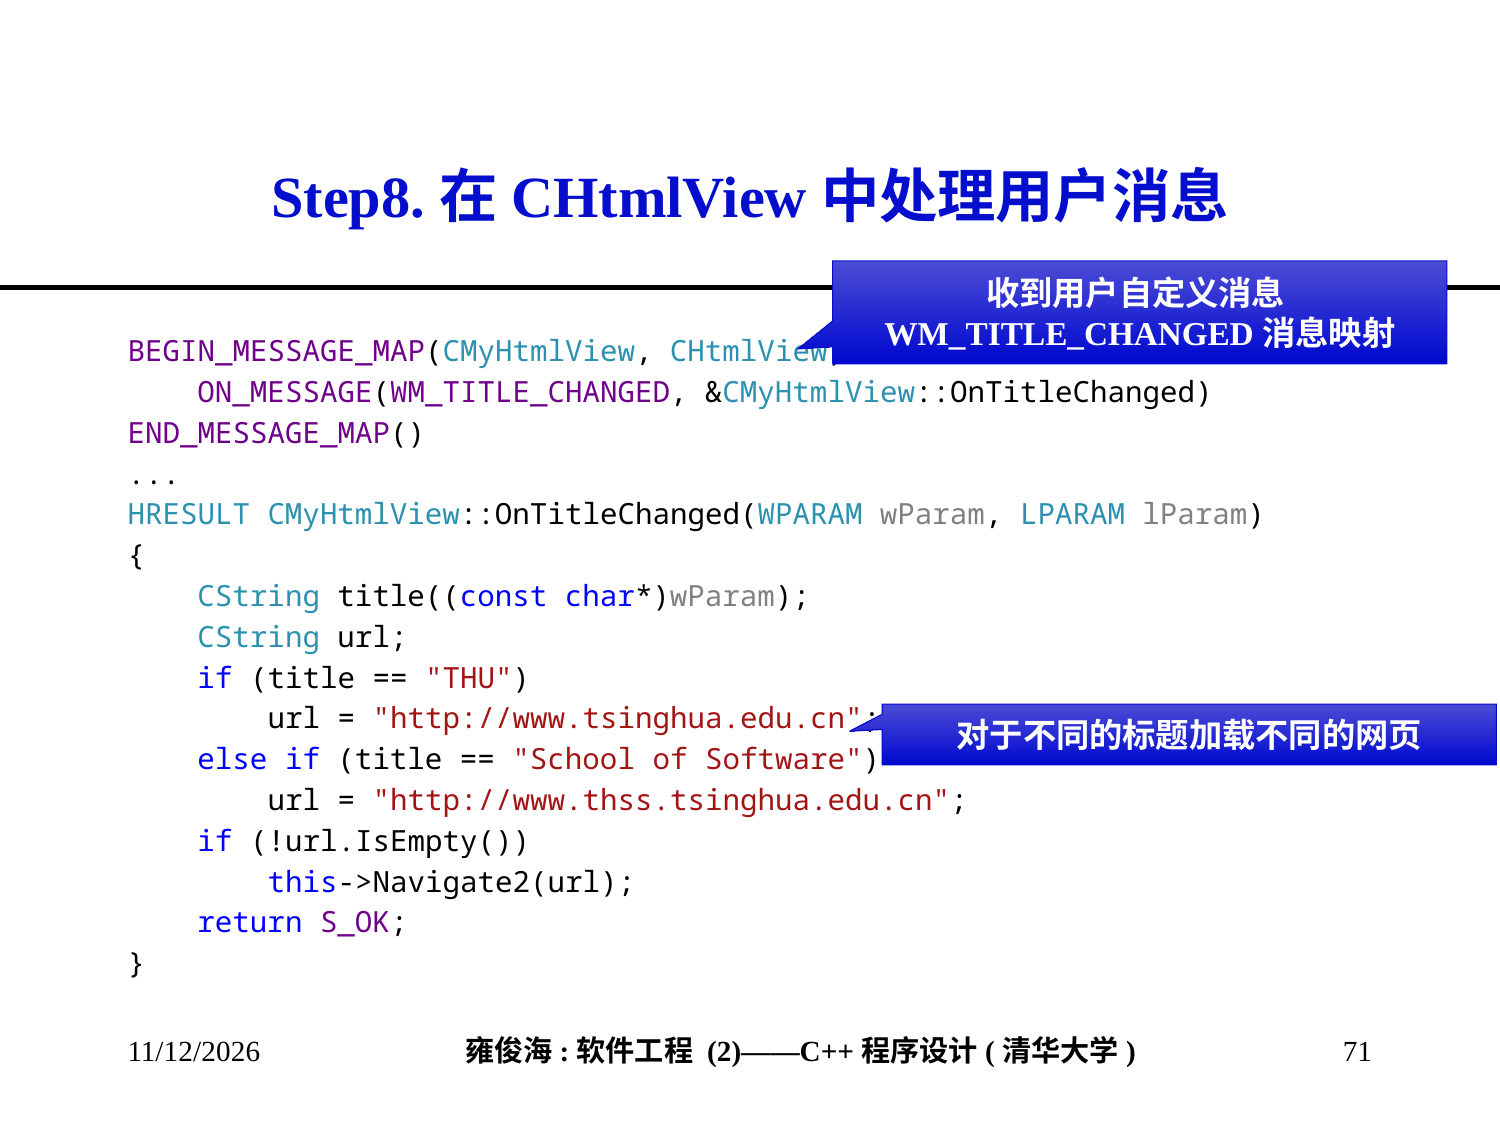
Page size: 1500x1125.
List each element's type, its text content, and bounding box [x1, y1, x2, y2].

list BEGIN_MESSAGE_MAP(CMyHtmlView, CHtmlView) ON_MESSAGE(WM_TITLE_CHANGED, &CMyHtmlView::OnTitleChanged) END_MESSAGE_MAP() ... HRESULT CMyHtmlView::OnTitleChanged(WPARAM wParam, LPARAM lParam) { CString title((const char*)wParam); CString url; if (title == "THU") url = "http://www.tsinghua.edu.cn"; else if (title == "School of Software") url = "http://www.thss.tsinghua.edu.cn"; if (!url.IsEmpty()) this->Navigate2(url); return S_OK; } [112, 324, 1388, 1000]
title Step8.在CHtmlView中处理用户消息 [112, 99, 1388, 288]
slide_number 71 [1074, 1025, 1388, 1100]
text_box 对于不同的标题加载不同的网页 [849, 703, 1497, 766]
text_box 收到用户自定义消息WM_TITLE_CHANGED消息映射 [796, 260, 1448, 365]
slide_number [112, 1025, 425, 1100]
